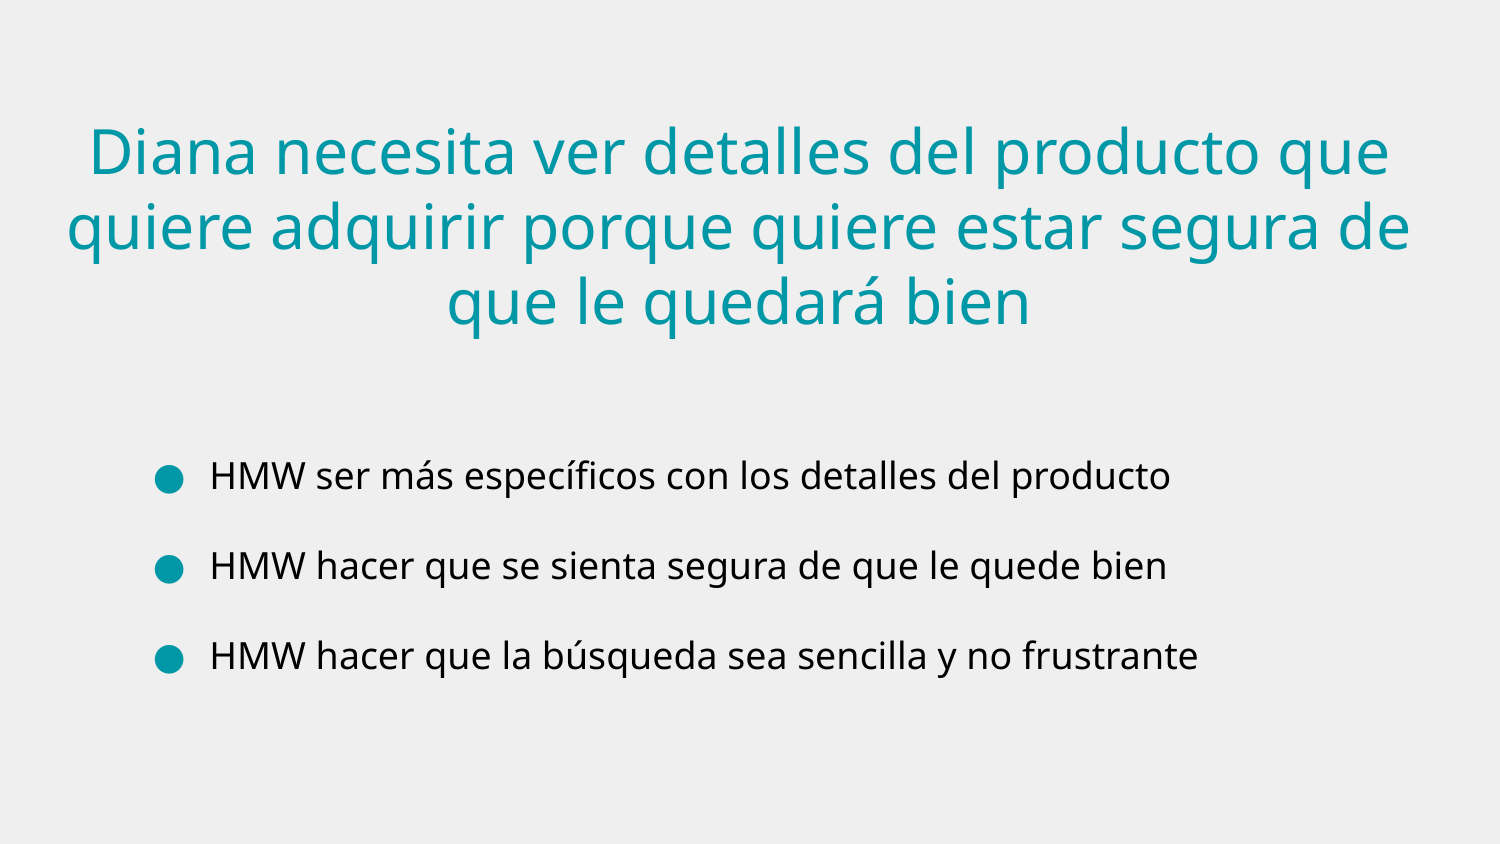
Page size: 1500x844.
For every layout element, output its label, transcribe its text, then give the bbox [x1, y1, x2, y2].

text_box HMW ser más específicos con los detalles del producto HMW hacer que se sienta segura de que le quede bien HMW hacer que la búsqueda sea sencilla y no frustrante [119, 437, 1314, 692]
title Diana necesita ver detalles del producto que quiere adquirir porque quiere estar segura de que le quedará bien [41, 97, 1439, 352]
